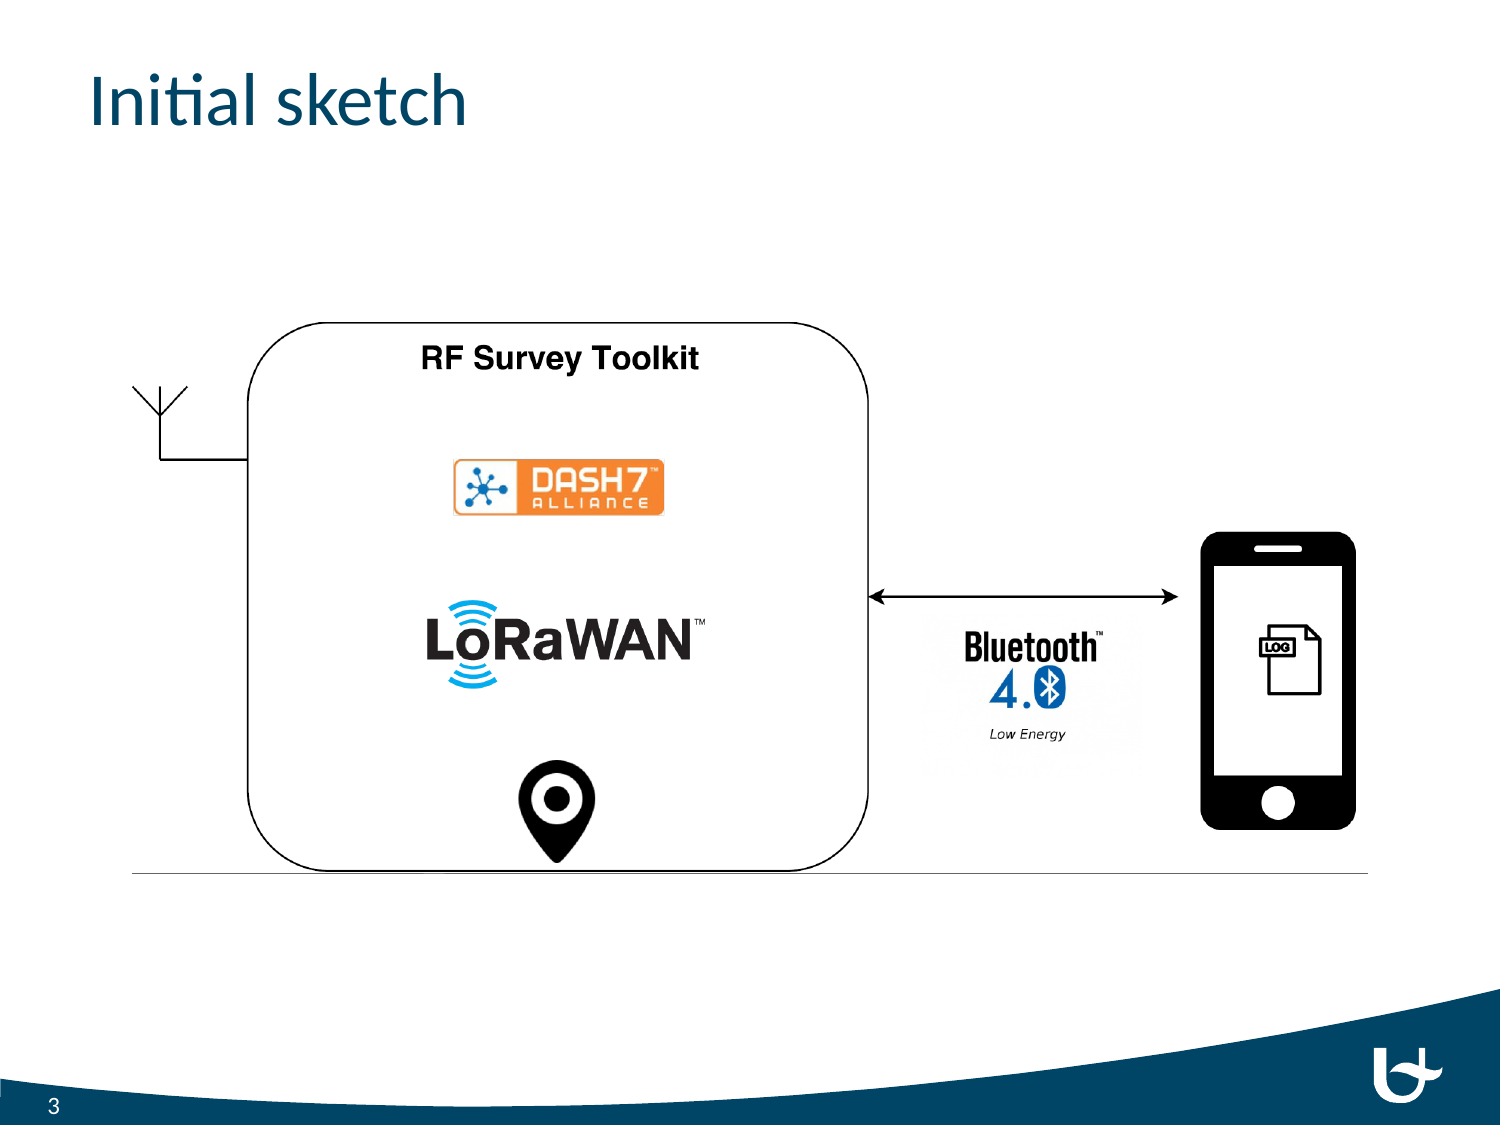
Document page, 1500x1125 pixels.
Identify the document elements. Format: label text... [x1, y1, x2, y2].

slide_number 3 [0, 1083, 75, 1125]
title Initial sketch [88, 19, 1412, 173]
picture [131, 322, 1368, 874]
